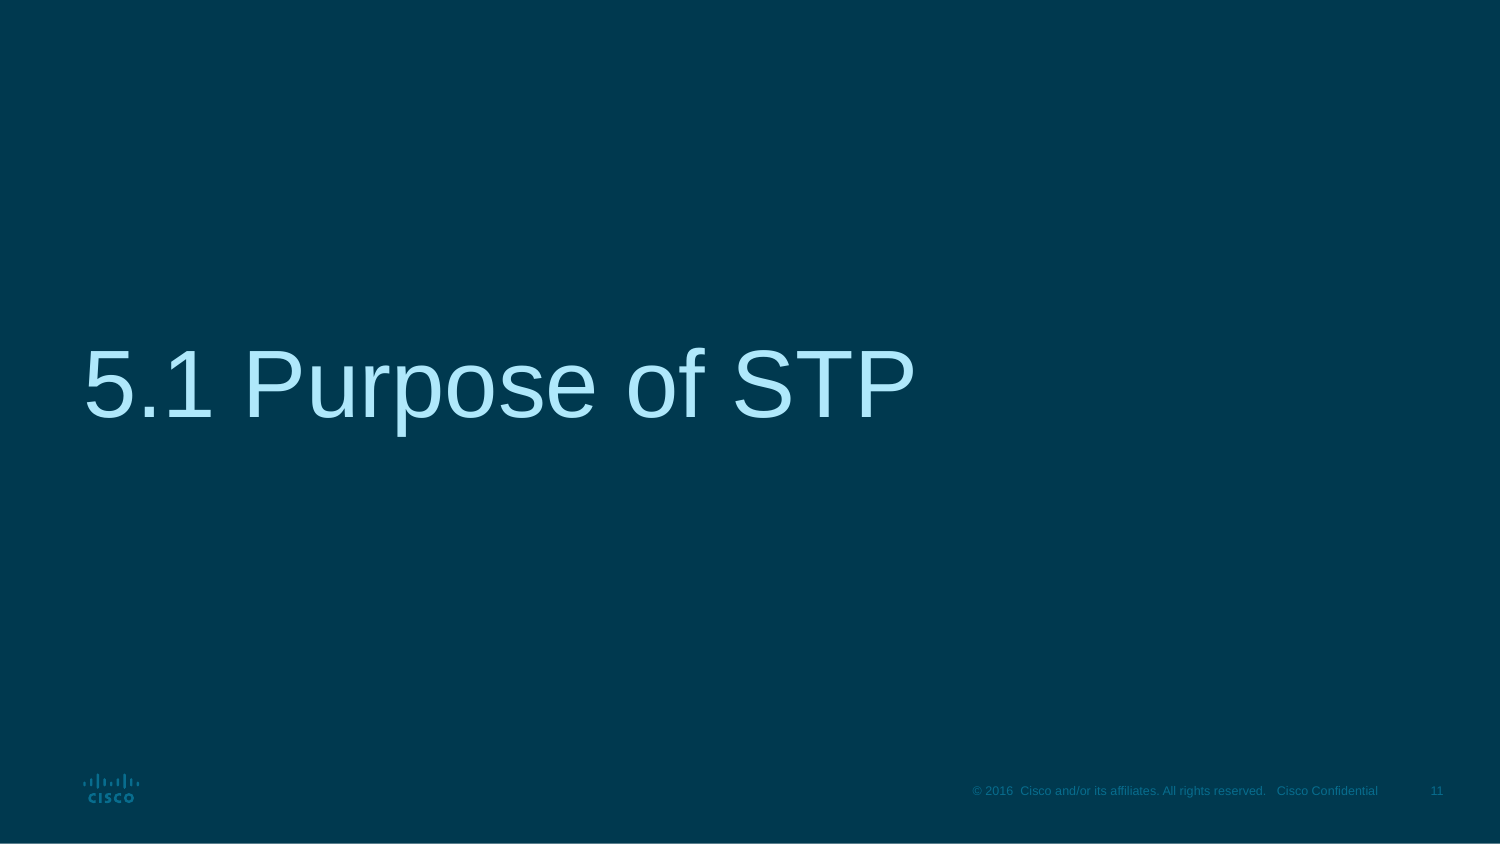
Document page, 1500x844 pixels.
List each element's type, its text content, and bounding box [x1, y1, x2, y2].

title 5.1 Purpose of STP [68, 293, 1315, 446]
